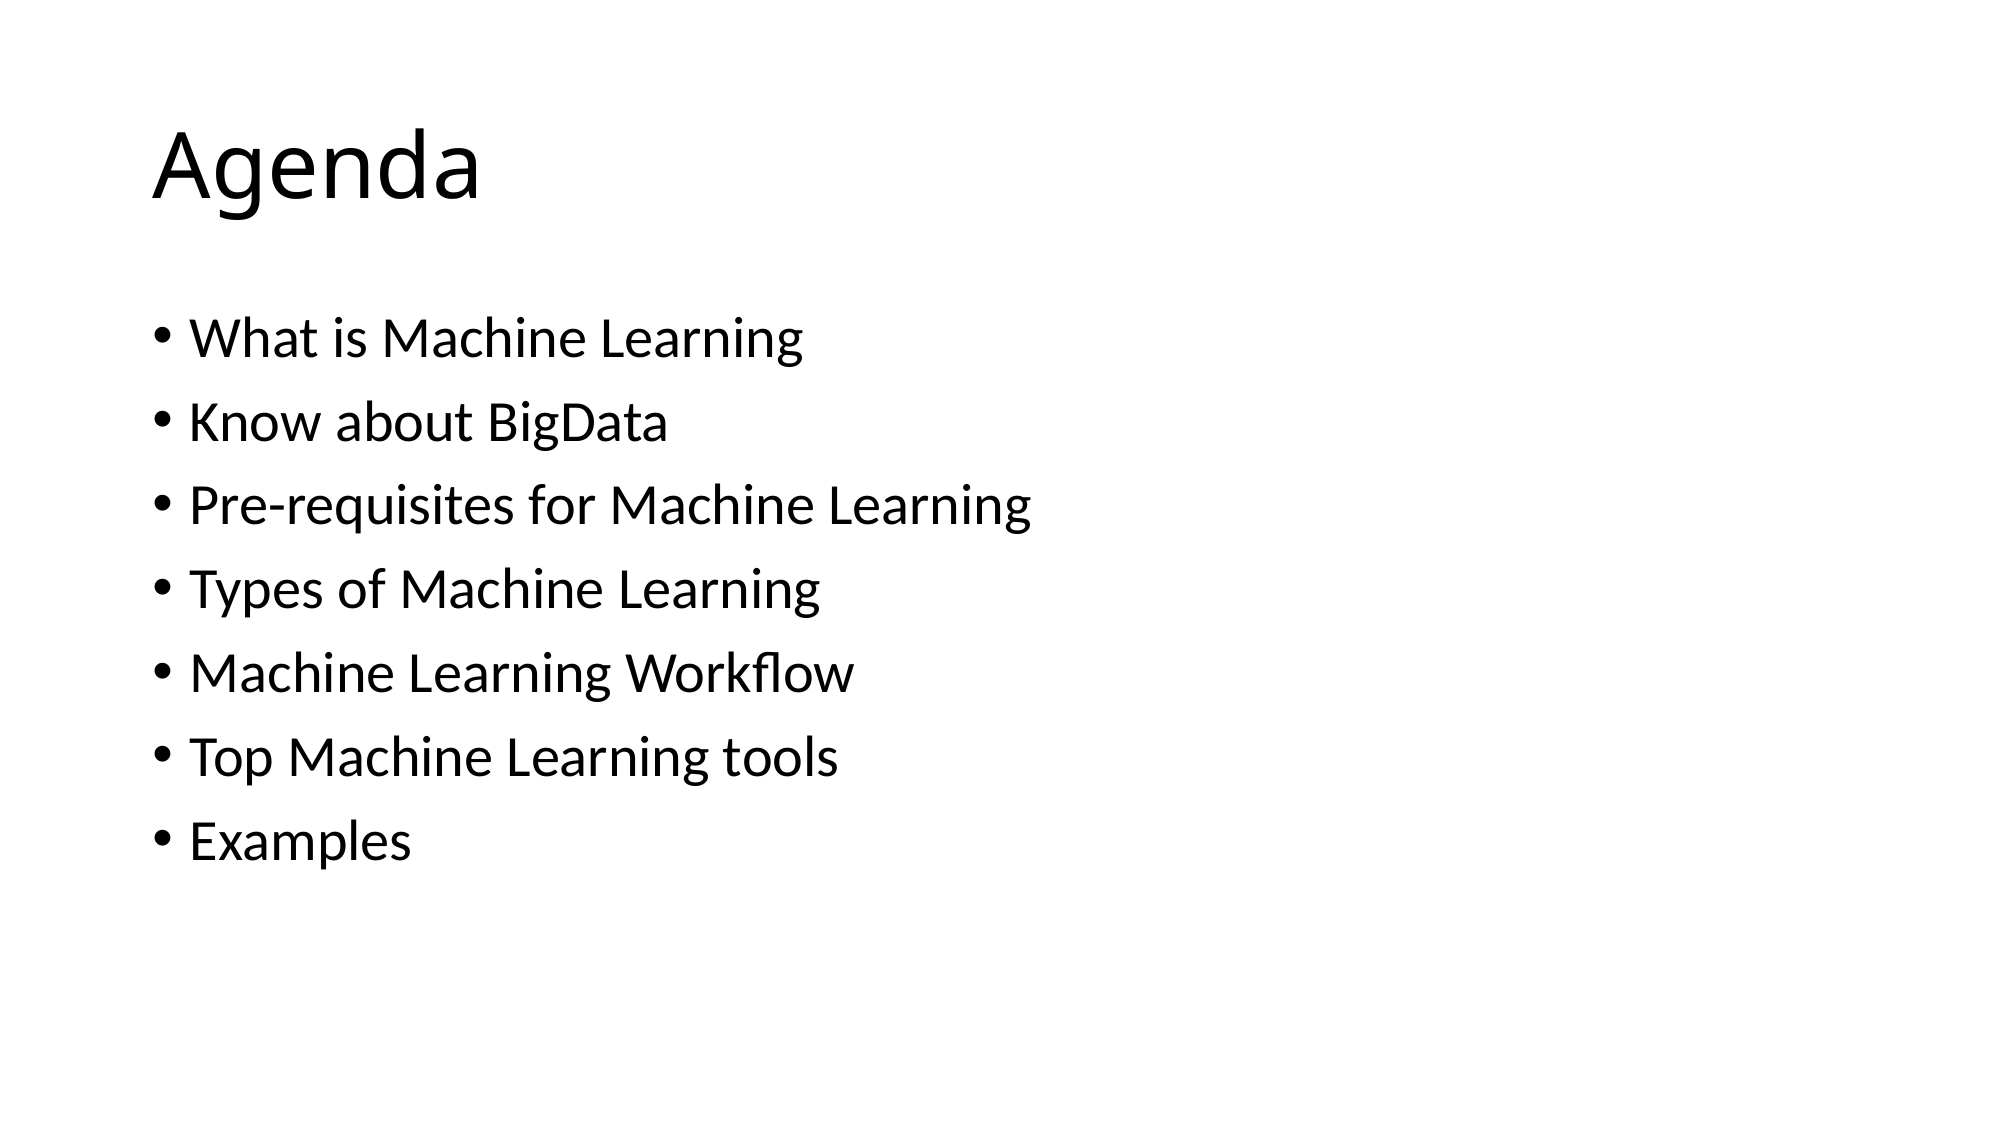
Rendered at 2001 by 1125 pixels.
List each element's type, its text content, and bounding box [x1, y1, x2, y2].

list What is Machine Learning Know about BigData Pre-requisites for Machine Learning Types of Machine Learning Machine Learning Workflow Top Machine Learning tools Examples [137, 299, 1863, 1014]
title Agenda [137, 59, 1863, 278]
